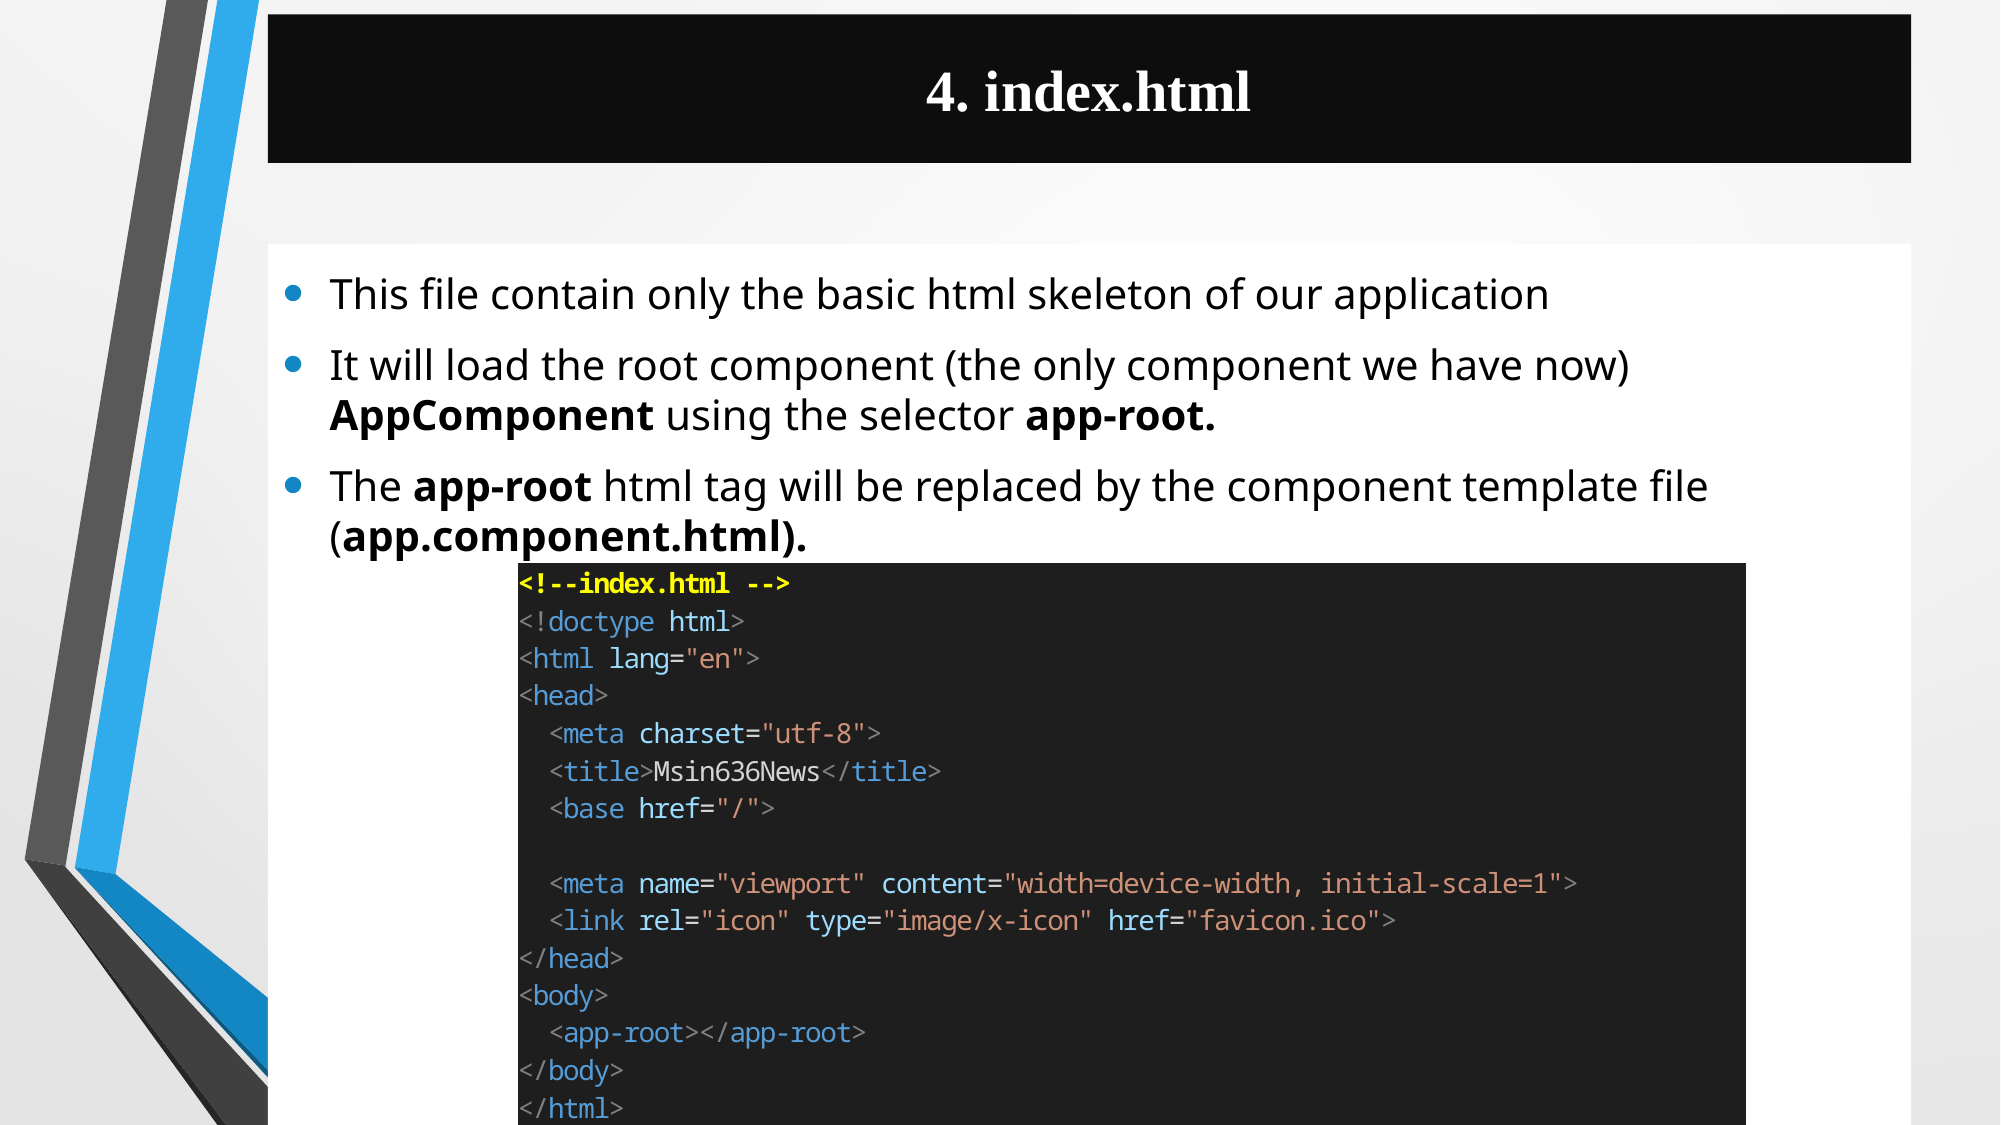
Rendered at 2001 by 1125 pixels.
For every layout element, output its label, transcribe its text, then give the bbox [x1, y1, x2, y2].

title 4. index.html [267, 14, 1912, 163]
list This file contain only the basic html skeleton of our application It will load the root component (the only component we have now) AppComponent using the selector app-root. The app-root html tag will be replaced by the component template file (app.component.html). [267, 243, 1912, 1125]
picture [517, 563, 1748, 1125]
